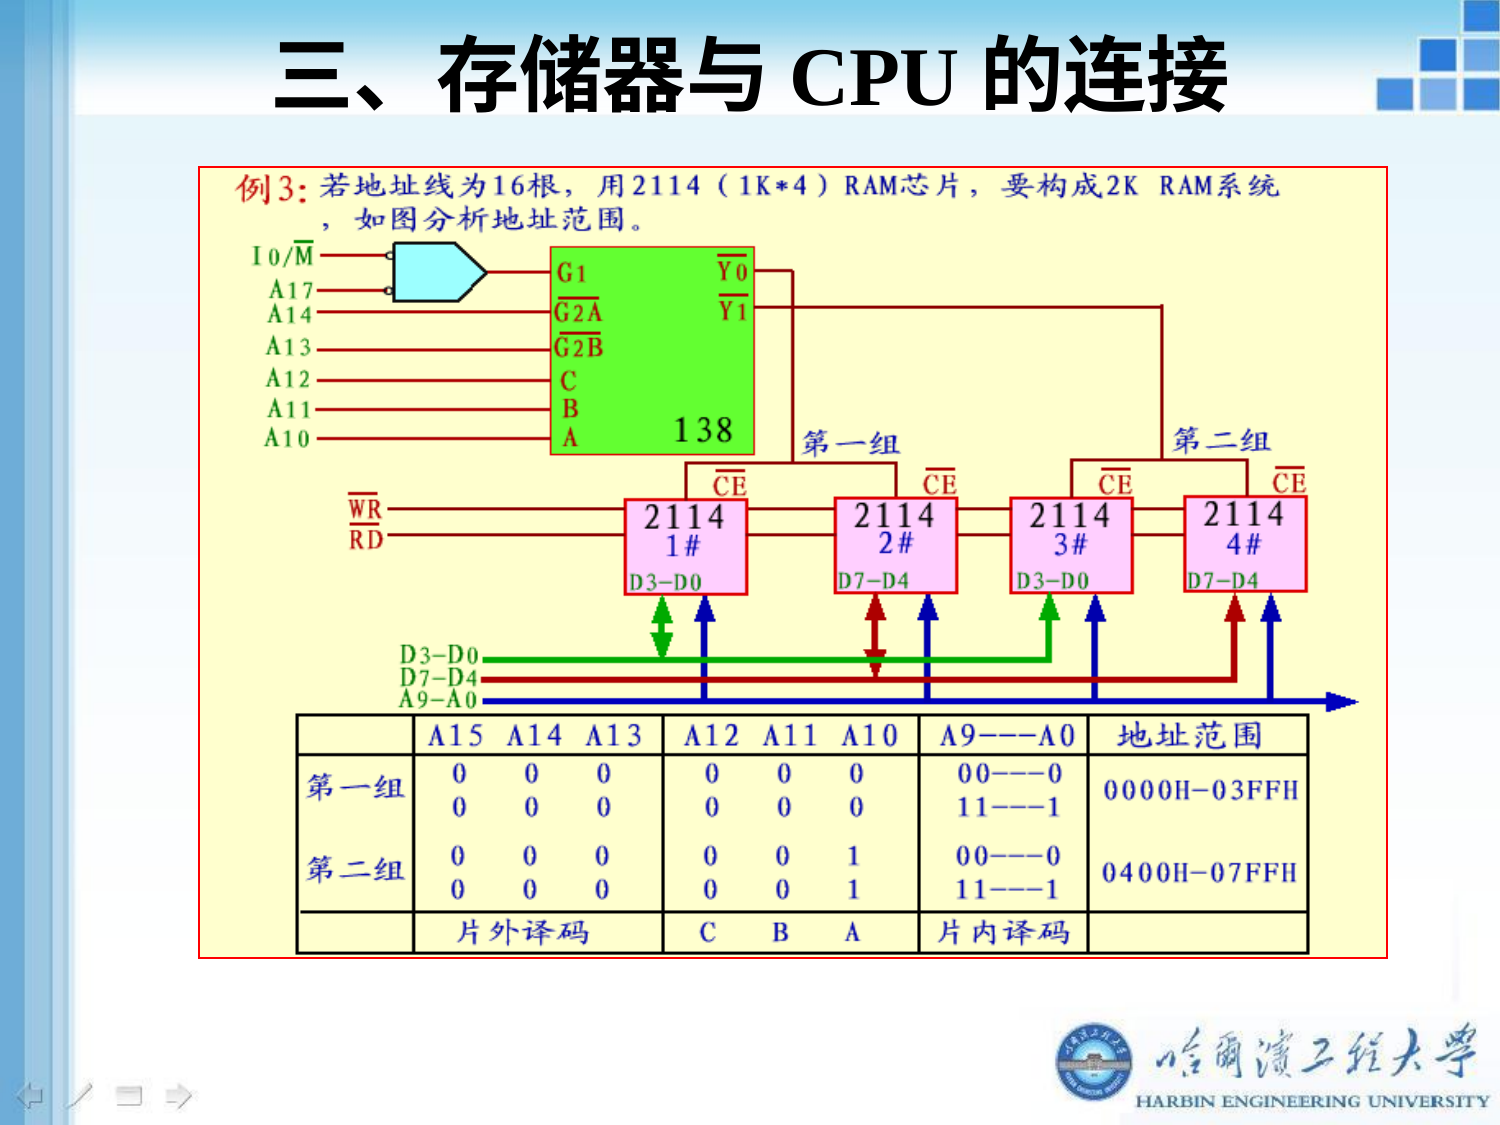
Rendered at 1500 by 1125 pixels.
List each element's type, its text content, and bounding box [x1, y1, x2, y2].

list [199, 167, 1387, 958]
text_box 三、存储器与CPU的连接 [74, 0, 1425, 145]
picture [0, 0, 1500, 1125]
